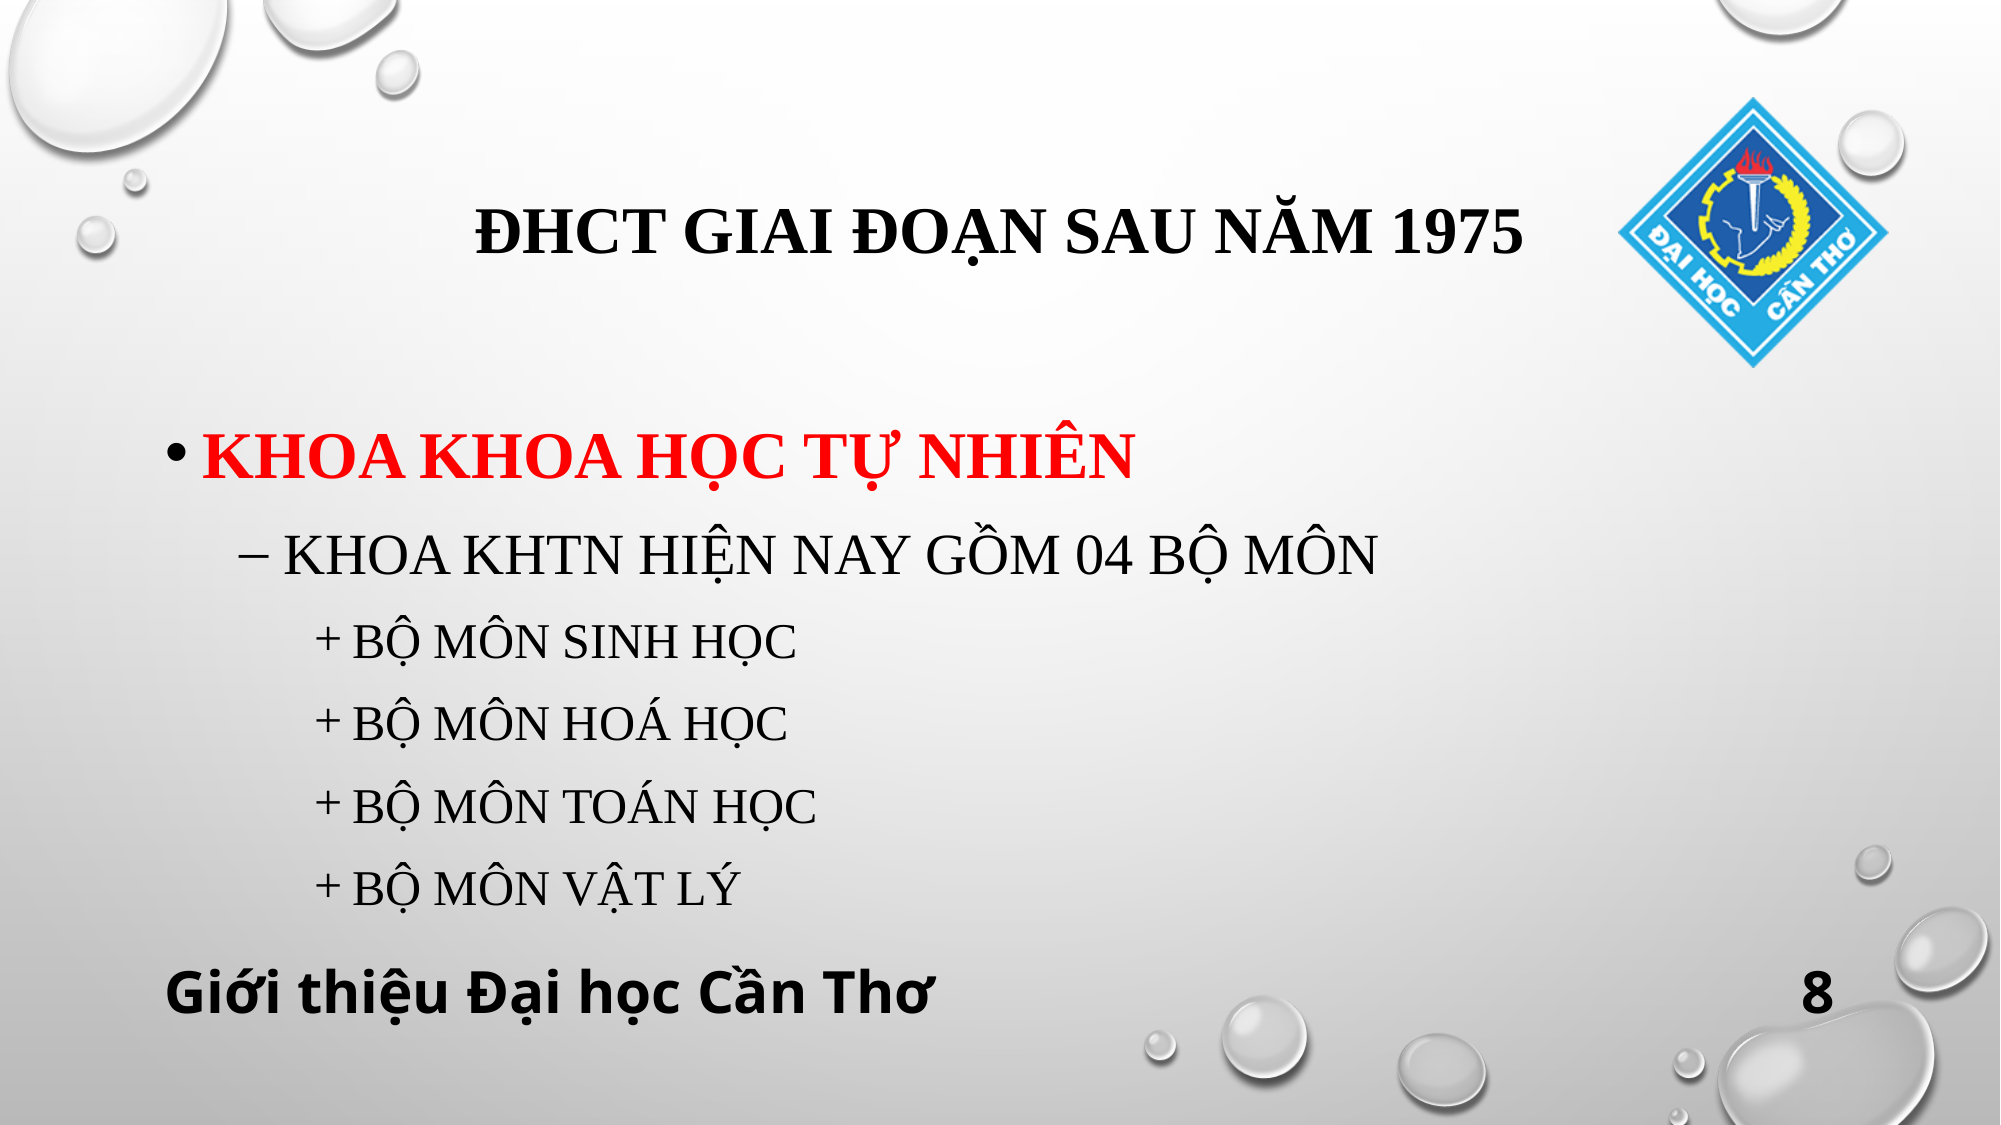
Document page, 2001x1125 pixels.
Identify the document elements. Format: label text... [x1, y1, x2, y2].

footer Giới thiệu Đại học Cần Thơ [149, 965, 1245, 1025]
list Khoa khoa học tự nhiên khoa khtn hiện nay gồm 04 bộ môn Bộ môn sinh học Bộ môn hoá học Bộ môn toán học Bộ môn vật lý [149, 388, 1850, 950]
slide_number 8 [1724, 965, 1851, 1025]
picture [0, 0, 2000, 1125]
title Đhct giai đoạn sau năm 1975 [149, 101, 1851, 364]
